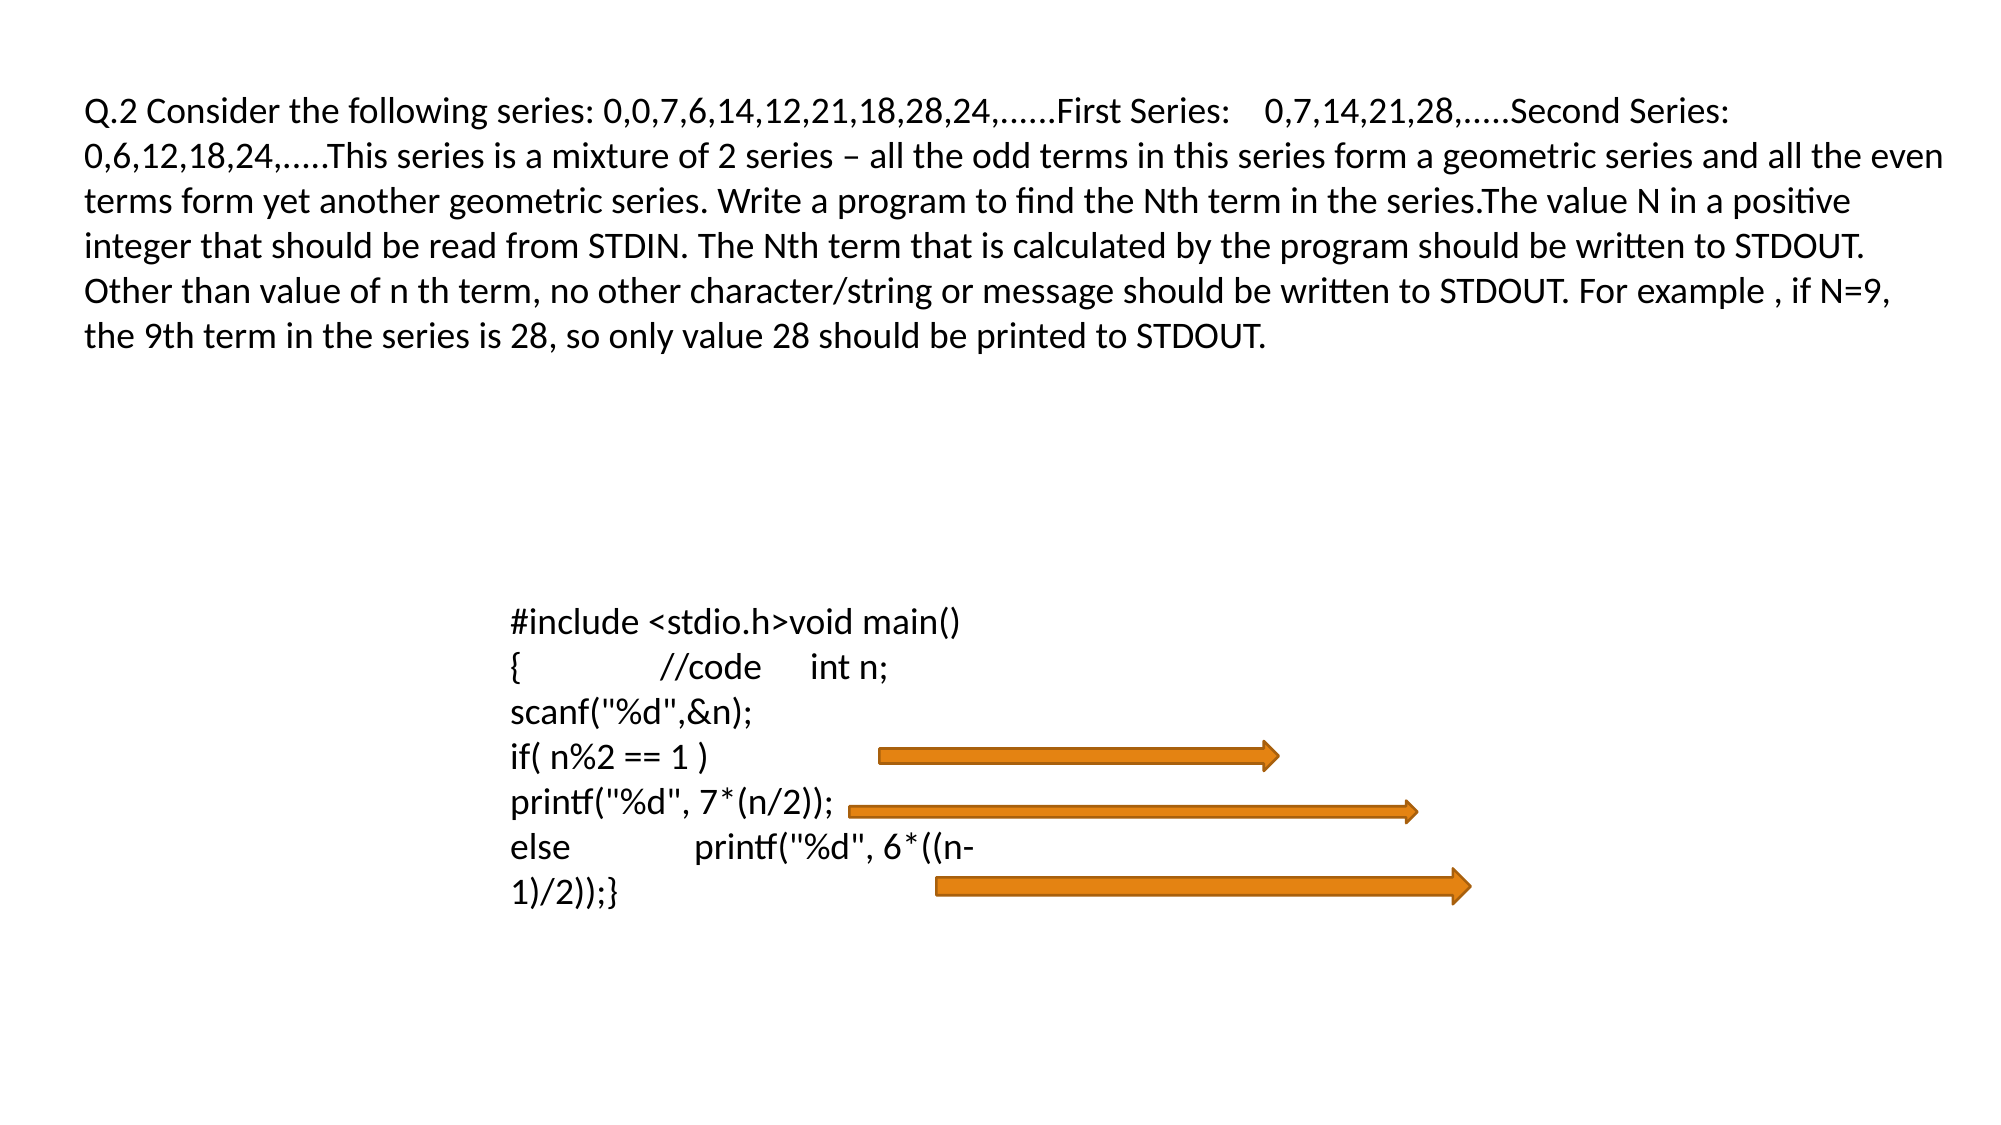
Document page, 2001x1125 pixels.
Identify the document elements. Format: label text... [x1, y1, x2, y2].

text_box [878, 739, 1280, 773]
text_box Q.2 Consider the following series: 0,0,7,6,14,12,21,18,28,24,......First Series: 0,7,14,21,28,.....Second Series: 0,6,12,18,24,.....This series is a mixture of 2 series – all the odd terms in this series form a geometric series and all the even terms form yet another geometric series. Write a program to find the Nth term in the series.The value N in a positive integer that should be read from STDIN. The Nth term that is calculated by the program should be written to STDOUT. Other than value of n th term, no other character/string or message should be written to STDOUT. For example , if N=9, the 9th term in the series is 28, so only value 28 should be printed to STDOUT. [69, 78, 1966, 364]
text_box #include <stdio.h>void main() { //code int n; scanf("%d",&n); if( n%2 == 1 ) printf("%d", 7*(n/2)); else printf("%d", 6*((n-1)/2));} [495, 589, 990, 920]
text_box [935, 867, 1472, 906]
text_box [848, 799, 1419, 825]
